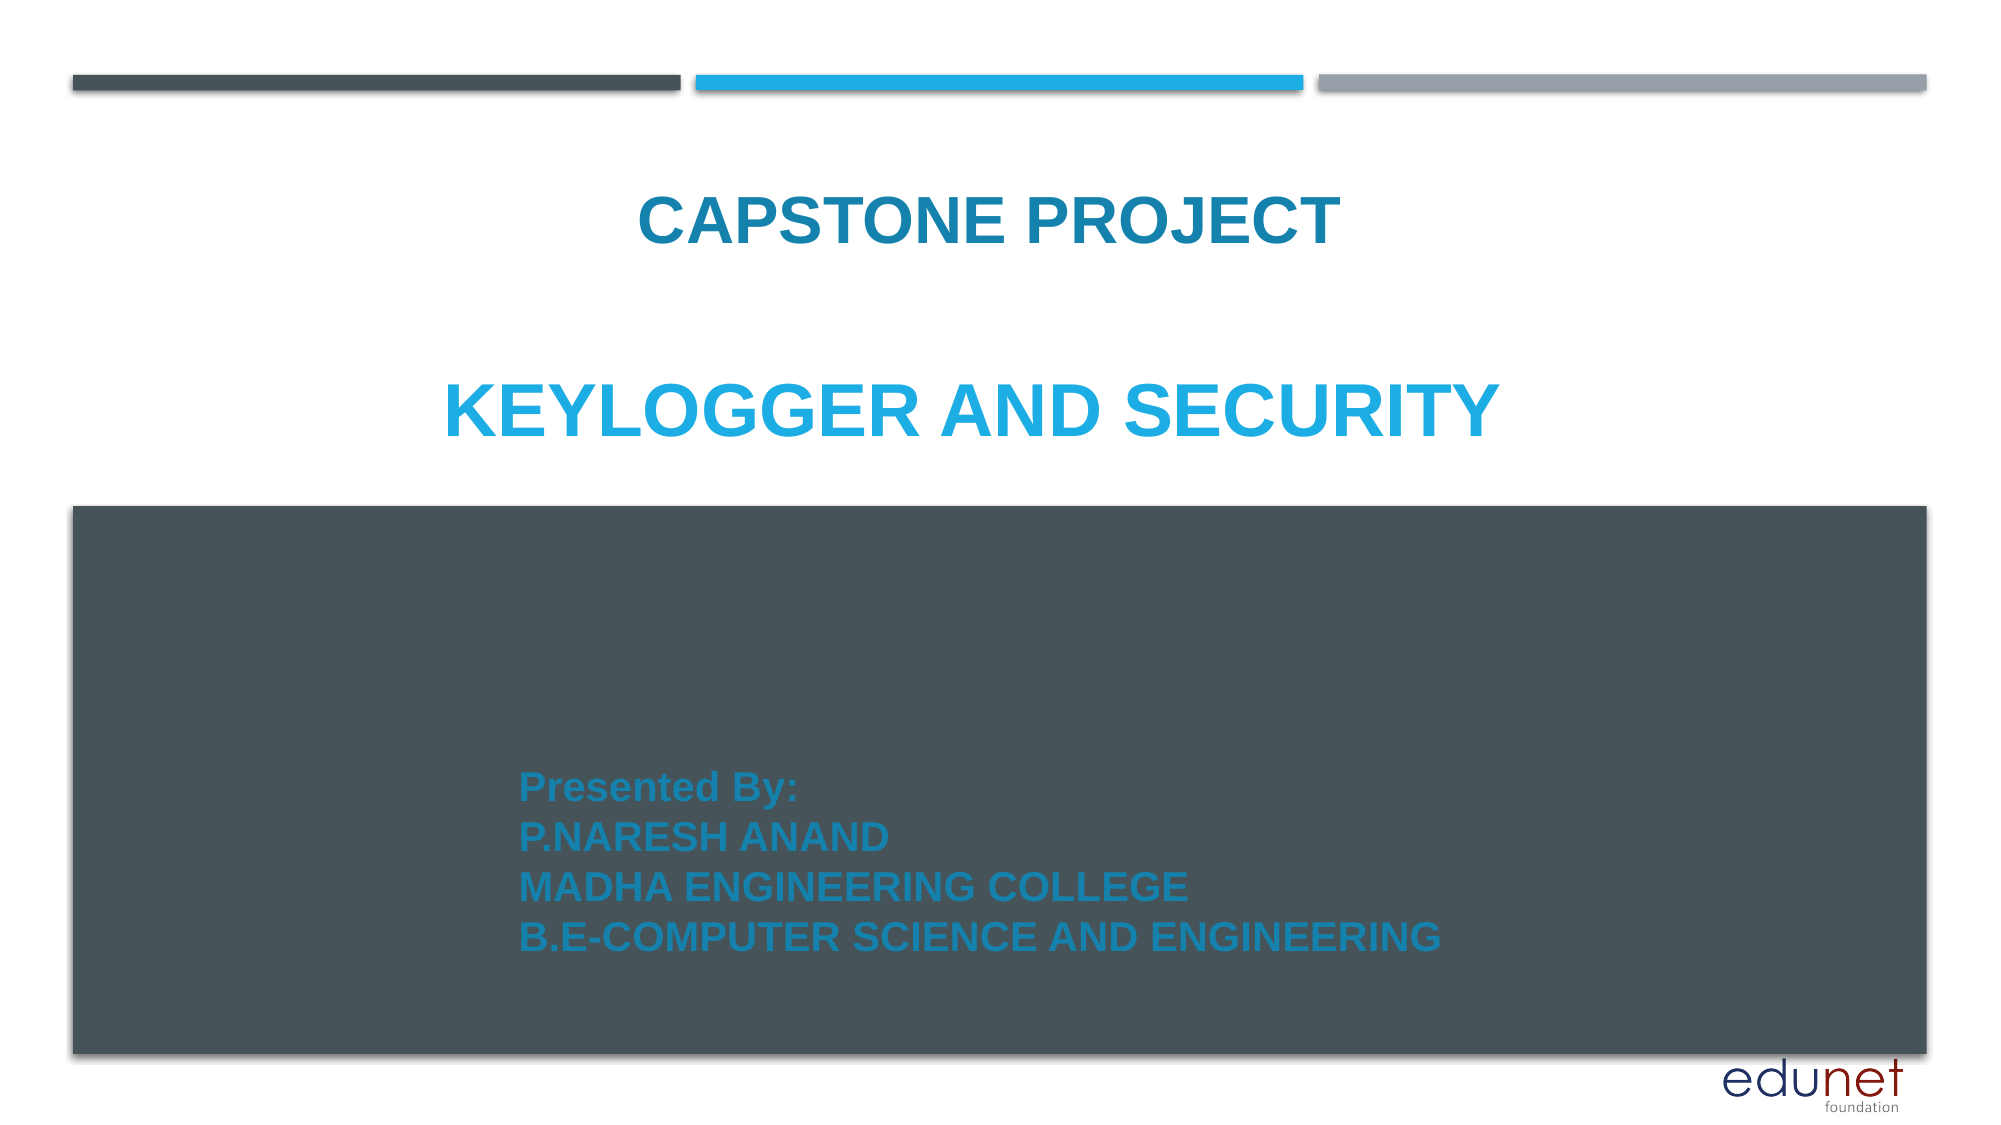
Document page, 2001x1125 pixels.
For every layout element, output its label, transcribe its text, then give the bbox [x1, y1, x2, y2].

title Keylogger and SECURITY [222, 298, 1723, 460]
text_box CAPSTONE PROJECT [0, 169, 2000, 265]
picture [1719, 1056, 1905, 1116]
text_box Presented By: P.NARESH ANAND MADHA ENGINEERING COLLEGE B.E-COMPUTER SCIENCE AND ENGINEERING [503, 752, 1813, 968]
